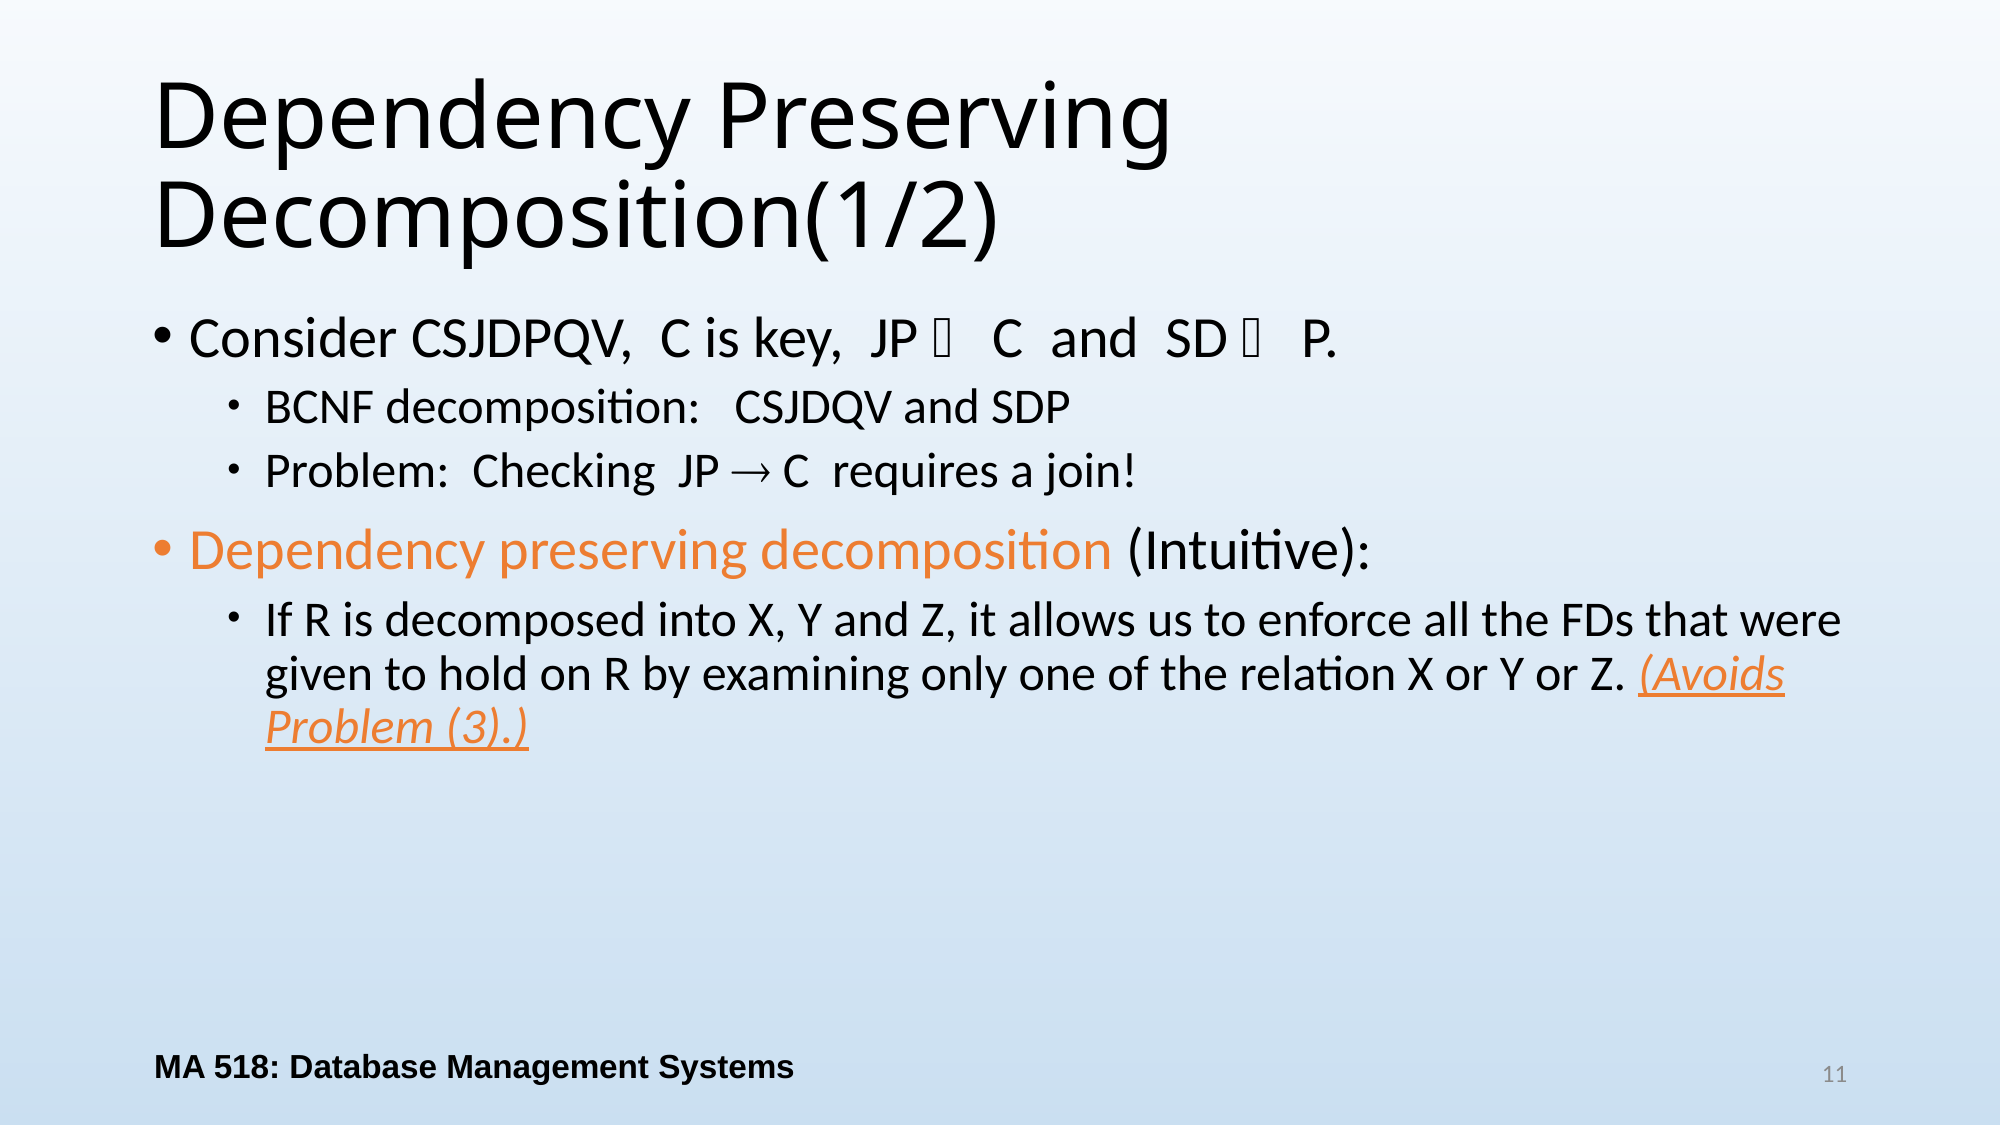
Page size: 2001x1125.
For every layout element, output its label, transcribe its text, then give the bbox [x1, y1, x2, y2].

list Consider CSJDPQV, C is key, JP  C and SD  P. BCNF decomposition: CSJDQV and SDP Problem: Checking JP  C requires a join! Dependency preserving decomposition (Intuitive): If R is decomposed into X, Y and Z, it allows us to enforce all the FDs that were given to hold on R by examining only one of the relation X or Y or Z. (Avoids Problem (3).) [137, 299, 1863, 1014]
slide_number 11 [1412, 1042, 1863, 1103]
footer MA 518: Database Management Systems [137, 1035, 813, 1096]
title Dependency Preserving Decomposition(1/2) [137, 59, 1863, 278]
